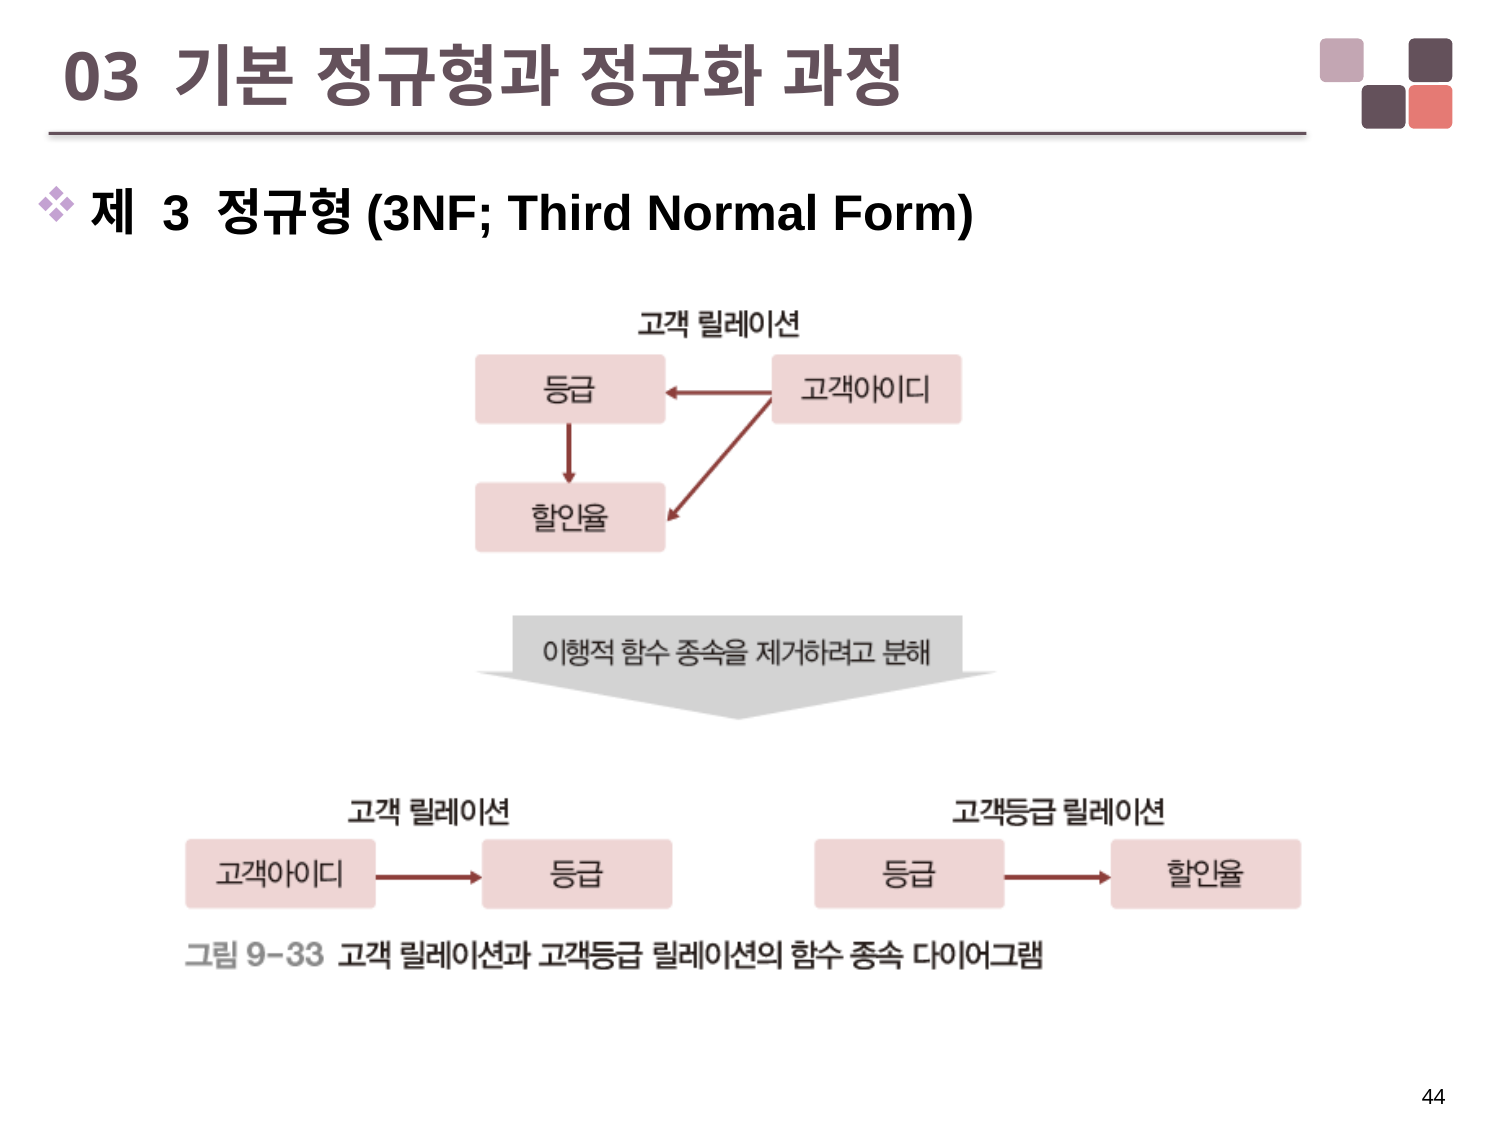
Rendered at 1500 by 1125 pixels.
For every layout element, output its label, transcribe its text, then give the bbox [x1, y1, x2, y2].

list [173, 296, 1324, 979]
text_box 제 3 정규형(3NF; Third Normal Form) [19, 172, 1500, 1083]
title 03 기본 정규형과 정규화 과정 [48, 25, 1459, 123]
